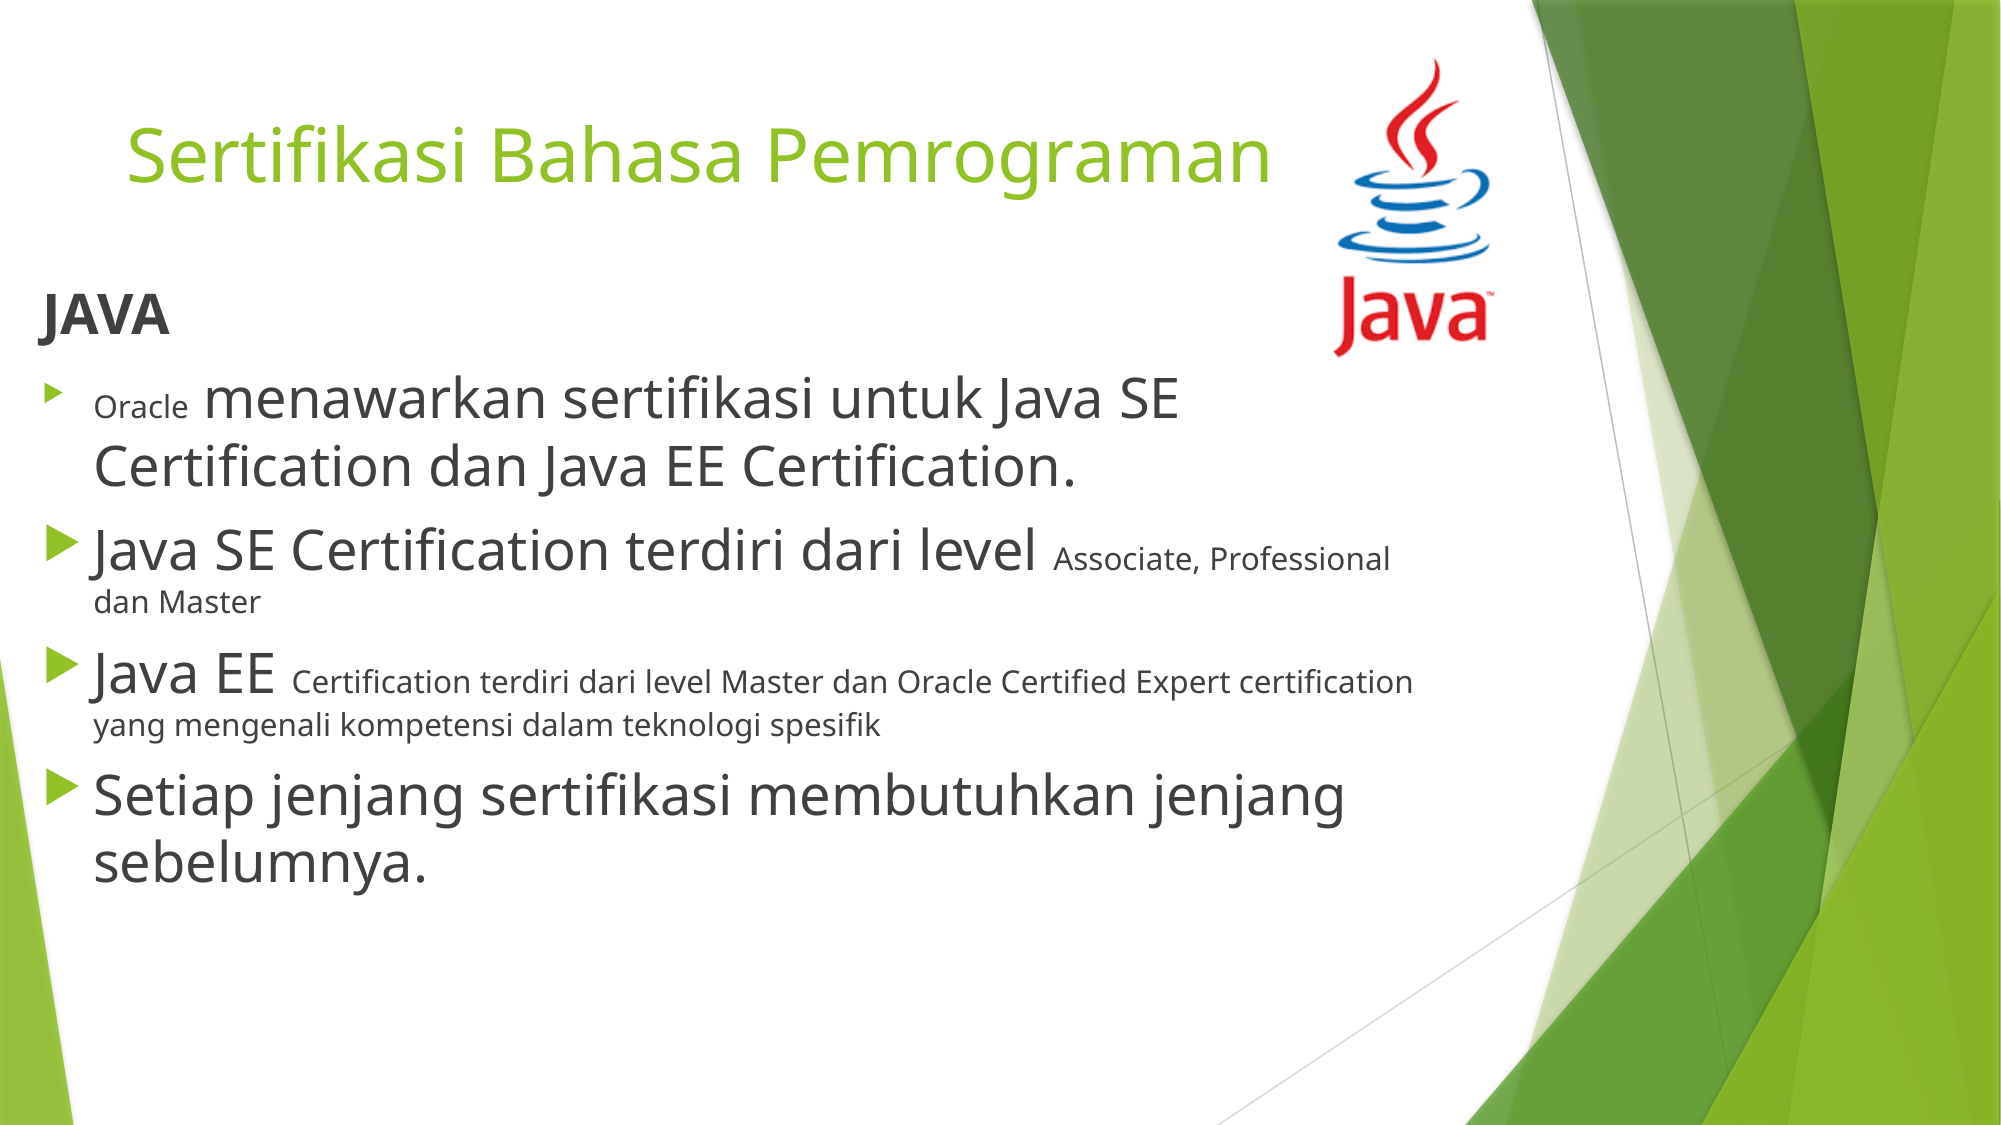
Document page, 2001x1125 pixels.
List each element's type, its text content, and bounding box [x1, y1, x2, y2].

title Sertifikasi Bahasa Pemrograman [111, 99, 1303, 270]
list JAVA Oracle menawarkan sertifikasi untuk Java SE Certification dan Java EE Certification. Java SE Certification terdiri dari level Associate, Professional dan Master Java EE Certification terdiri dari level Master dan Oracle Certified Expert certification yang mengenali kompetensi dalam teknologi spesifik Setiap jenjang sertifikasi membutuhkan jenjang sebelumnya. [27, 270, 1438, 908]
picture [1308, 32, 1522, 385]
